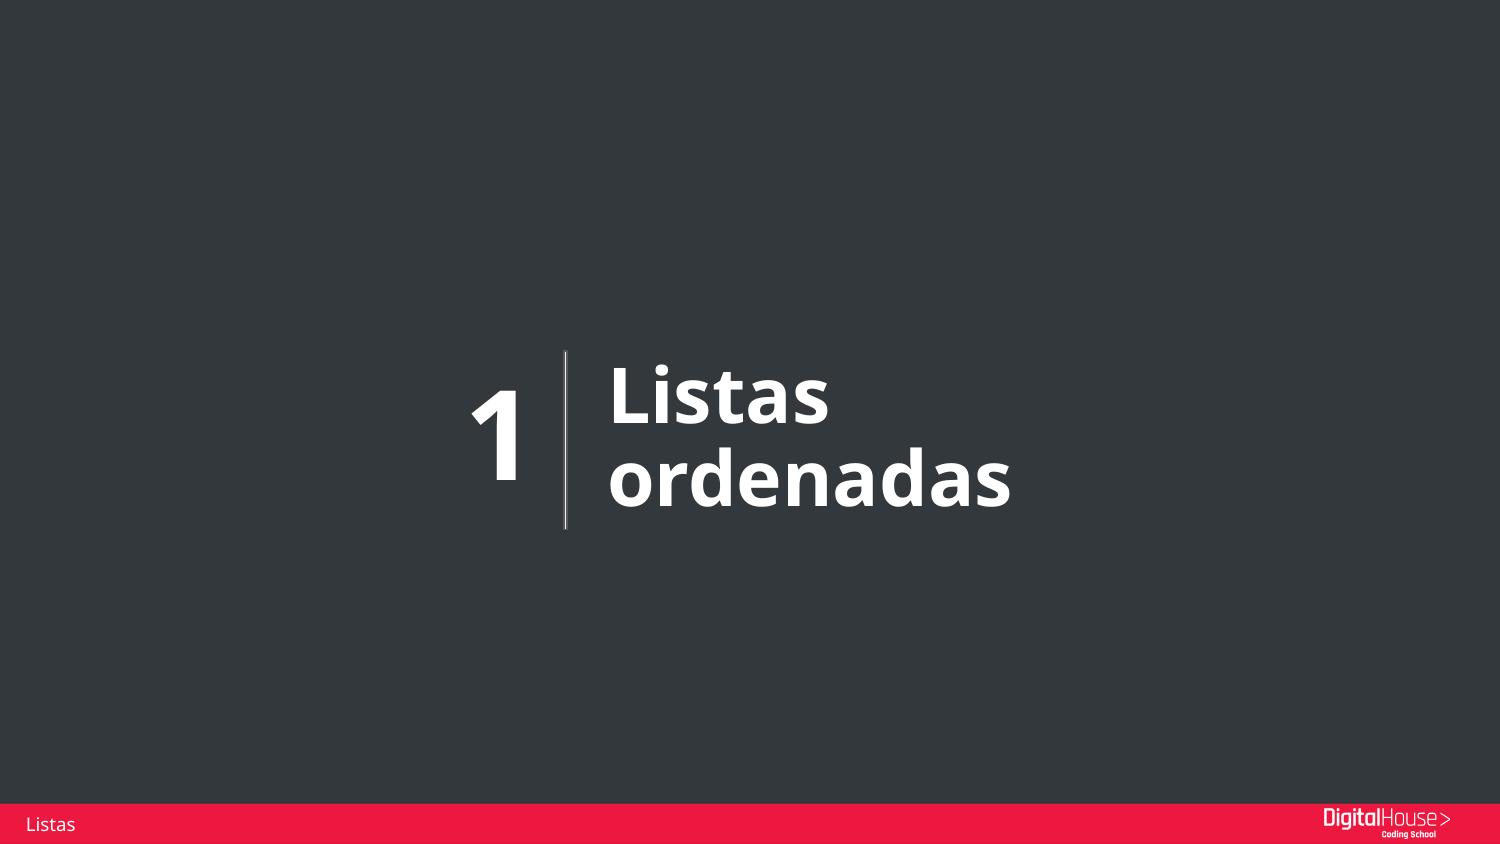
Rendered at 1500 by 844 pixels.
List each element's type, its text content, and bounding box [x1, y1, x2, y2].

text_box [0, 803, 1500, 844]
text_box 1 [449, 360, 540, 521]
picture [1324, 808, 1451, 839]
text_box [563, 351, 567, 530]
text_box Listas [18, 812, 378, 836]
text_box Listas ordenadas [592, 245, 1069, 636]
